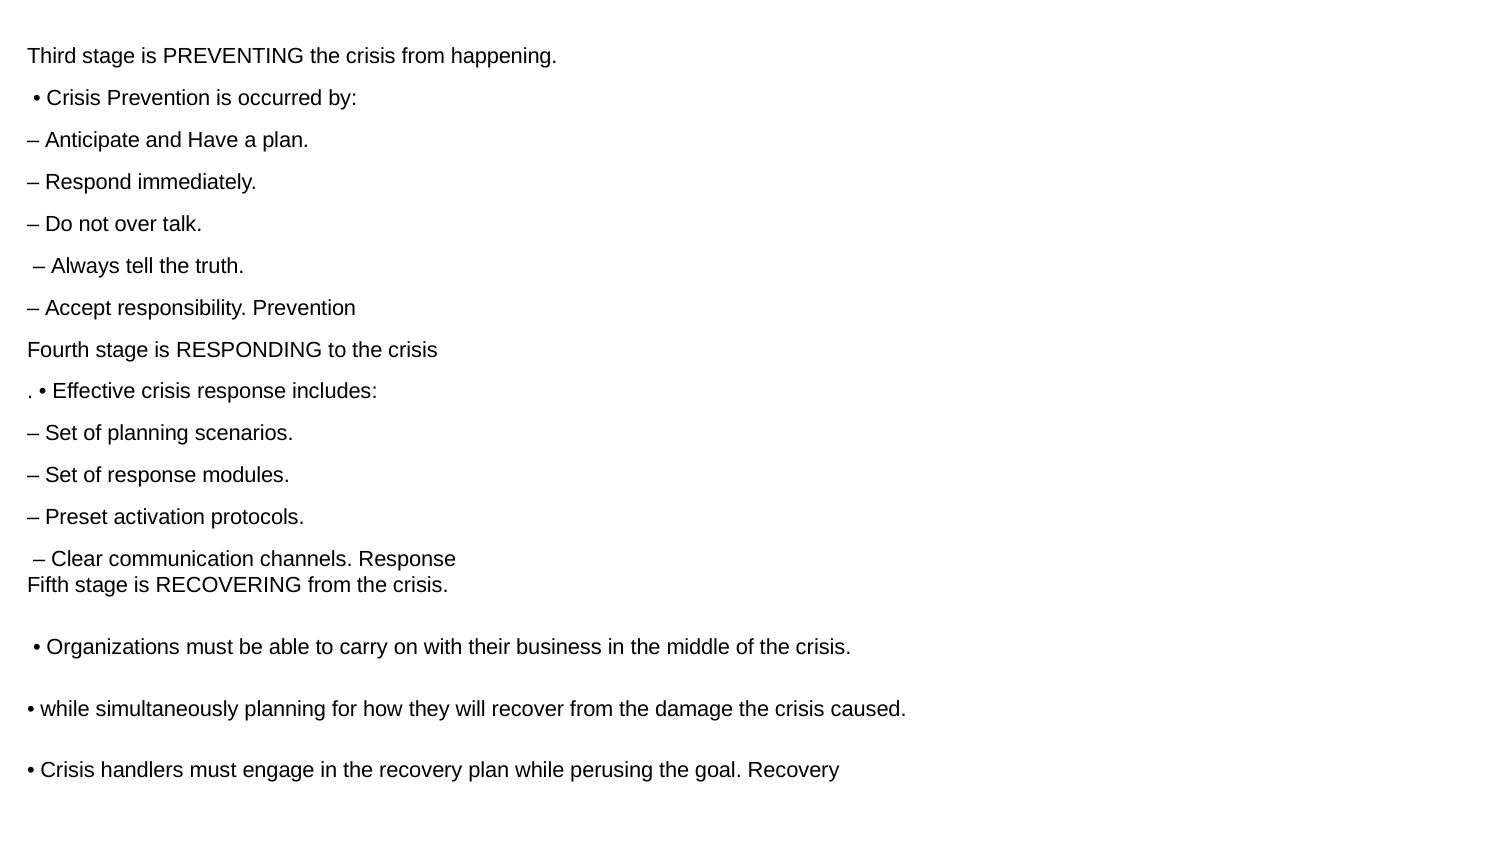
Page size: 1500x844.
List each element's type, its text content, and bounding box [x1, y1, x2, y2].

text_box Third stage is PREVENTING the crisis from happening. • Crisis Prevention is occurred by: – Anticipate and Have a plan. – Respond immediately. – Do not over talk. – Always tell the truth. – Accept responsibility. Prevention Fourth stage is RESPONDING to the crisis . • Effective crisis response includes: – Set of planning scenarios. – Set of response modules. – Preset activation protocols. – Clear communication channels. Response Fifth stage is RECOVERING from the crisis. • Organizations must be able to carry on with their business in the middle of the crisis. • while simultaneously planning for how they will recover from the damage the crisis caused. • Crisis handlers must engage in the recovery plan while perusing the goal. Recovery [11, 10, 1488, 798]
